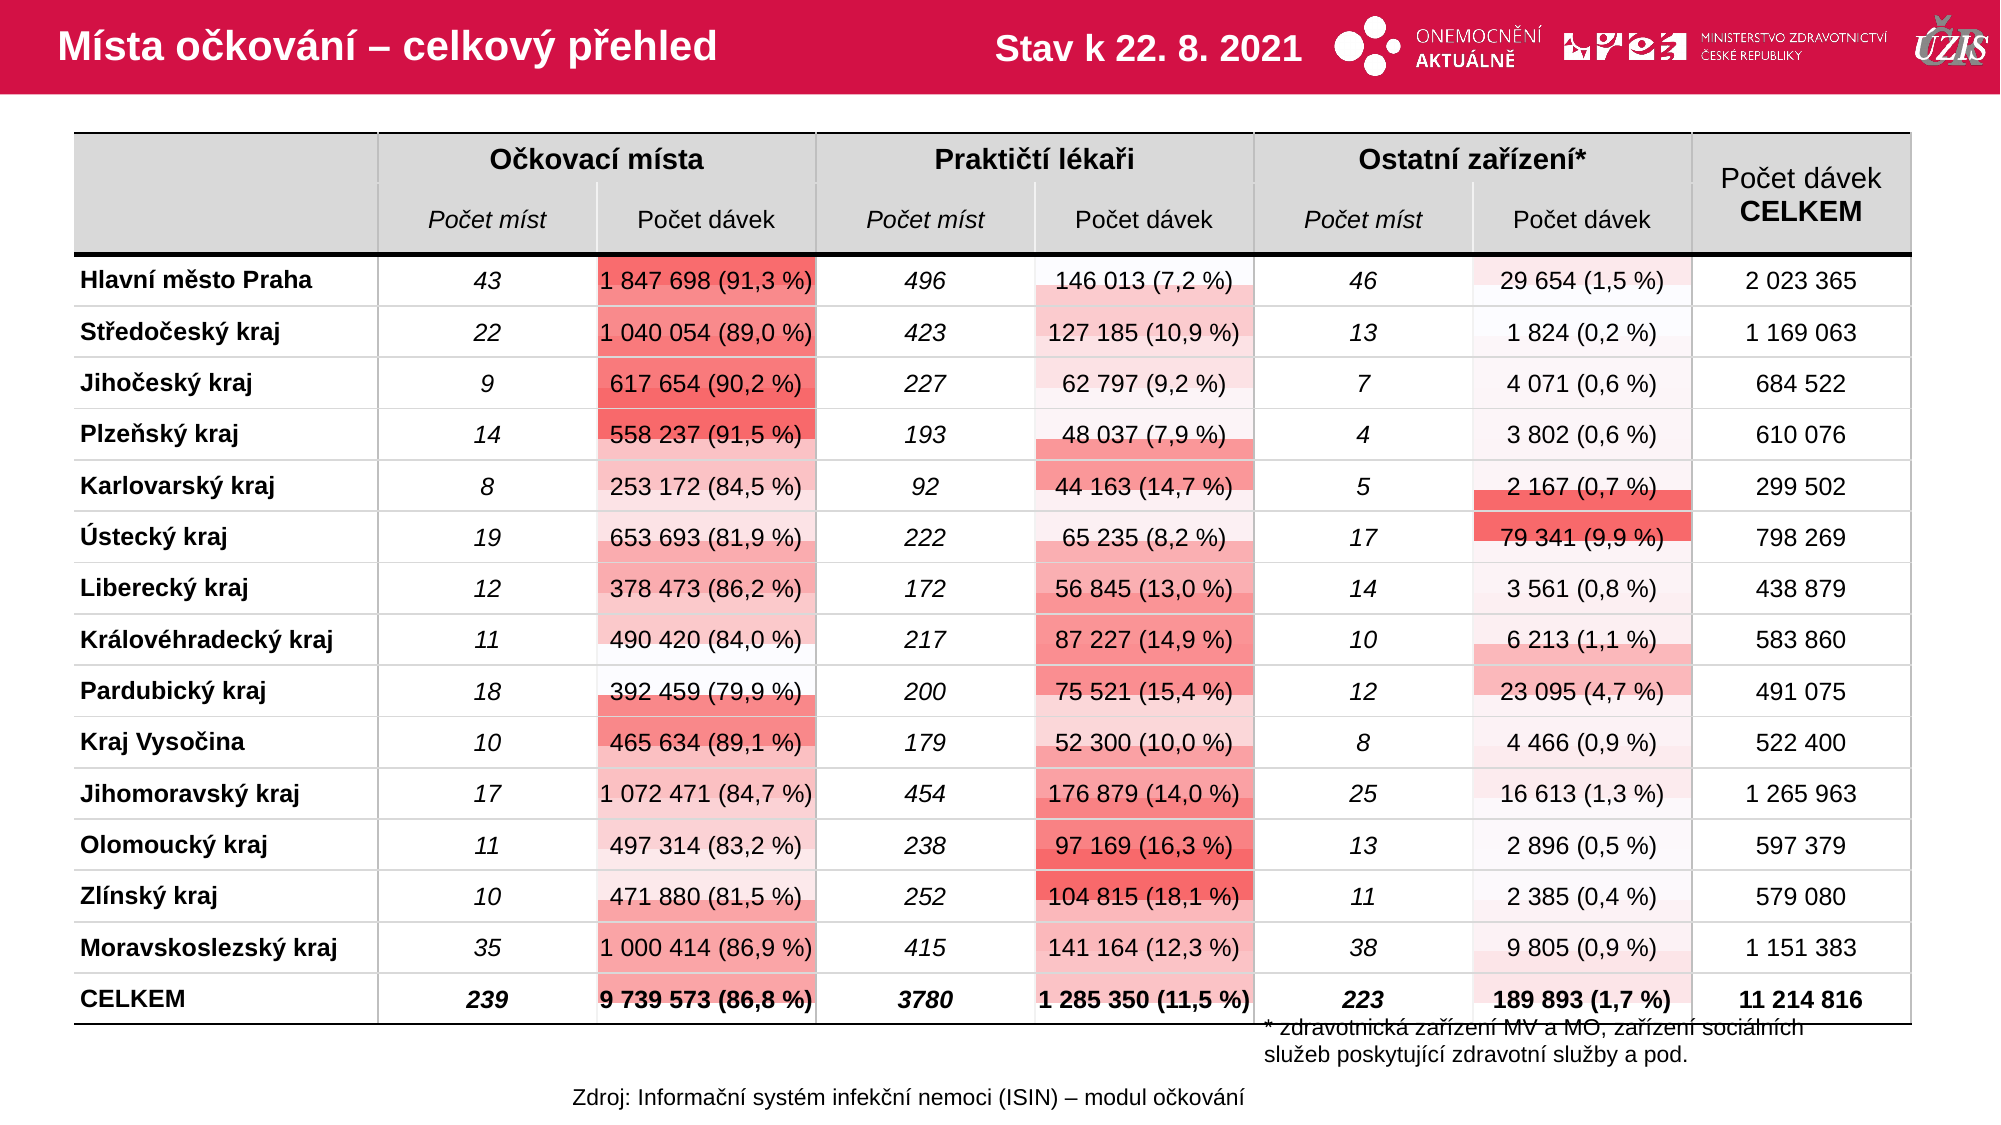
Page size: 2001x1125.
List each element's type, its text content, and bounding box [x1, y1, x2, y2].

table_cell 23 095 (4,7 %) [1474, 666, 1691, 716]
table_cell 12 [379, 563, 596, 613]
table_cell 43 [379, 257, 596, 305]
table_cell 189 893 (1,7 %) [1474, 974, 1691, 1004]
table_cell 4 466 (0,9 %) [1474, 717, 1691, 767]
table_cell 146 013 (7,2 %) [1036, 257, 1253, 305]
table_cell 10 [1255, 615, 1472, 664]
table_cell 253 172 (84,5 %) [598, 461, 815, 510]
table_cell 3 802 (0,6 %) [1474, 409, 1691, 459]
text_box Zdroj: Informační systém infekční nemoci (ISIN) – modul očkování [557, 1075, 1261, 1118]
table_cell 558 237 (91,5 %) [598, 409, 815, 459]
table_cell 239 [379, 974, 596, 1023]
table_cell 684 522 [1693, 358, 1910, 408]
picture [1915, 15, 1989, 66]
table_cell 9 739 573 (86,8 %) [598, 974, 815, 1023]
table_cell 423 [817, 307, 1034, 356]
table_cell 1 285 350 (11,5 %) [1036, 974, 1253, 1023]
table_cell 46 [1255, 257, 1472, 305]
table_cell Královéhradecký kraj [74, 615, 377, 664]
table_cell 65 235 (8,2 %) [1036, 512, 1253, 562]
table_cell 2 385 (0,4 %) [1474, 871, 1691, 921]
table_cell 193 [817, 409, 1034, 459]
table_cell 454 [817, 769, 1034, 818]
table_cell 5 [1255, 461, 1472, 510]
table_cell 583 860 [1693, 615, 1910, 664]
picture [1563, 31, 1888, 60]
table_cell 141 164 (12,3 %) [1036, 923, 1253, 972]
table_cell 496 [817, 257, 1034, 305]
table_cell 38 [1255, 923, 1472, 972]
table_cell 172 [817, 563, 1034, 613]
table_cell 617 654 (90,2 %) [598, 358, 815, 408]
table_cell 227 [817, 358, 1034, 408]
table_cell 522 400 [1693, 717, 1910, 767]
table_cell 378 473 (86,2 %) [598, 563, 815, 613]
table_cell 200 [817, 666, 1034, 716]
table_cell 1 072 471 (84,7 %) [598, 769, 815, 818]
table_cell Liberecký kraj [74, 563, 377, 613]
table_cell 92 [817, 461, 1034, 510]
table_cell 52 300 (10,0 %) [1036, 717, 1253, 767]
table_cell Jihočeský kraj [74, 358, 377, 408]
table_cell 1 151 383 [1693, 923, 1910, 972]
table_cell 579 080 [1693, 871, 1910, 921]
table_cell 176 879 (14,0 %) [1036, 769, 1253, 818]
table_cell 6 213 (1,1 %) [1474, 615, 1691, 664]
text_box Stav k 22. 8. 2021 [966, 16, 1331, 77]
table_cell 13 [1255, 307, 1472, 356]
table_cell 471 880 (81,5 %) [598, 871, 815, 921]
table_cell 1 040 054 (89,0 %) [598, 307, 815, 356]
table_cell 87 227 (14,9 %) [1036, 615, 1253, 664]
table_cell 62 797 (9,2 %) [1036, 358, 1253, 408]
table_cell 14 [1255, 563, 1472, 613]
table_cell 4 [1255, 409, 1472, 459]
table_header Počet dávek CELKEM [1693, 134, 1910, 252]
table_cell 8 [1255, 717, 1472, 767]
table_cell 9 805 (0,9 %) [1474, 923, 1691, 972]
table_cell 14 [379, 409, 596, 459]
table_cell 22 [379, 307, 596, 356]
table_cell 438 879 [1693, 563, 1910, 613]
table_cell 299 502 [1693, 461, 1910, 510]
table_cell 252 [817, 871, 1034, 921]
table_cell Pardubický kraj [74, 666, 377, 716]
table_cell Karlovarský kraj [74, 461, 377, 510]
table_cell Středočeský kraj [74, 307, 377, 356]
table_cell 415 [817, 923, 1034, 972]
text_box * zdravotnická zařízení MV a MO, zařízení sociálních služeb poskytující zdravotní služby a pod. [1249, 1004, 1866, 1075]
table_cell Počet dávek [1474, 184, 1691, 252]
table_cell 25 [1255, 769, 1472, 818]
table_cell 11 214 816 [1693, 974, 1910, 1023]
table_cell 79 341 (9,9 %) [1474, 512, 1691, 562]
table_cell 97 169 (16,3 %) [1036, 820, 1253, 869]
table_cell 10 [379, 717, 596, 767]
table_cell CELKEM [74, 974, 377, 1023]
table_cell 56 845 (13,0 %) [1036, 563, 1253, 613]
table_cell 1 000 414 (86,9 %) [598, 923, 815, 972]
table_cell 10 [379, 871, 596, 921]
table_cell 2 023 365 [1693, 257, 1910, 305]
table_cell 491 075 [1693, 666, 1910, 716]
table_cell 222 [817, 512, 1034, 562]
table_cell 13 [1255, 820, 1472, 869]
picture [1334, 16, 1542, 76]
table_cell Moravskoslezský kraj [74, 923, 377, 972]
table_cell 2 167 (0,7 %) [1474, 461, 1691, 510]
table_cell 16 613 (1,3 %) [1474, 769, 1691, 818]
table_cell 127 185 (10,9 %) [1036, 307, 1253, 356]
table_cell 44 163 (14,7 %) [1036, 461, 1253, 510]
table_cell 7 [1255, 358, 1472, 408]
table_header Praktičtí lékaři [817, 134, 1253, 182]
table_cell 597 379 [1693, 820, 1910, 869]
table_cell Zlínský kraj [74, 871, 377, 921]
table_cell 238 [817, 820, 1034, 869]
table_cell 11 [1255, 871, 1472, 921]
table_cell 179 [817, 717, 1034, 767]
table_cell 11 [379, 820, 596, 869]
table_cell 465 634 (89,1 %) [598, 717, 815, 767]
table_cell 3 561 (0,8 %) [1474, 563, 1691, 613]
table_cell 497 314 (83,2 %) [598, 820, 815, 869]
table_cell 29 654 (1,5 %) [1474, 257, 1691, 305]
table_cell Plzeňský kraj [74, 409, 377, 459]
table_cell Počet dávek [1036, 184, 1253, 252]
table_cell 48 037 (7,9 %) [1036, 409, 1253, 459]
table_header [74, 134, 377, 252]
table_header Ostatní zařízení* [1255, 134, 1691, 182]
table_cell 75 521 (15,4 %) [1036, 666, 1253, 716]
table_cell 798 269 [1693, 512, 1910, 562]
table_cell Počet míst [379, 184, 596, 252]
table_header Očkovací místa [379, 134, 815, 182]
table_cell 1 824 (0,2 %) [1474, 307, 1691, 356]
table_cell Kraj Vysočina [74, 717, 377, 767]
table_cell 1 847 698 (91,3 %) [598, 257, 815, 305]
table_cell 1 169 063 [1693, 307, 1910, 356]
table_cell 9 [379, 358, 596, 408]
table_cell 2 896 (0,5 %) [1474, 820, 1691, 869]
table_cell Počet míst [1255, 184, 1472, 252]
table_cell Ústecký kraj [74, 512, 377, 562]
table_cell 17 [379, 769, 596, 818]
table_cell 12 [1255, 666, 1472, 716]
table_cell 3780 [817, 974, 1034, 1023]
table_cell 11 [379, 615, 596, 664]
table_cell Hlavní město Praha [74, 257, 377, 305]
title Místa očkování – celkový přehled [42, 0, 1262, 95]
table_cell 610 076 [1693, 409, 1910, 459]
table_cell 223 [1255, 974, 1472, 1004]
table_cell 104 815 (18,1 %) [1036, 871, 1253, 921]
table_cell Počet míst [817, 184, 1034, 252]
table_cell Počet dávek [598, 184, 815, 252]
table_cell 217 [817, 615, 1034, 664]
table_cell 35 [379, 923, 596, 972]
table_cell 1 265 963 [1693, 769, 1910, 818]
table_cell Olomoucký kraj [74, 820, 377, 869]
table_cell Jihomoravský kraj [74, 769, 377, 818]
table_cell 17 [1255, 512, 1472, 562]
table_cell 392 459 (79,9 %) [598, 666, 815, 716]
table_cell 4 071 (0,6 %) [1474, 358, 1691, 408]
table_cell 8 [379, 461, 596, 510]
table_cell 490 420 (84,0 %) [598, 615, 815, 664]
table_cell 19 [379, 512, 596, 562]
table_cell 653 693 (81,9 %) [598, 512, 815, 562]
table_cell 18 [379, 666, 596, 716]
